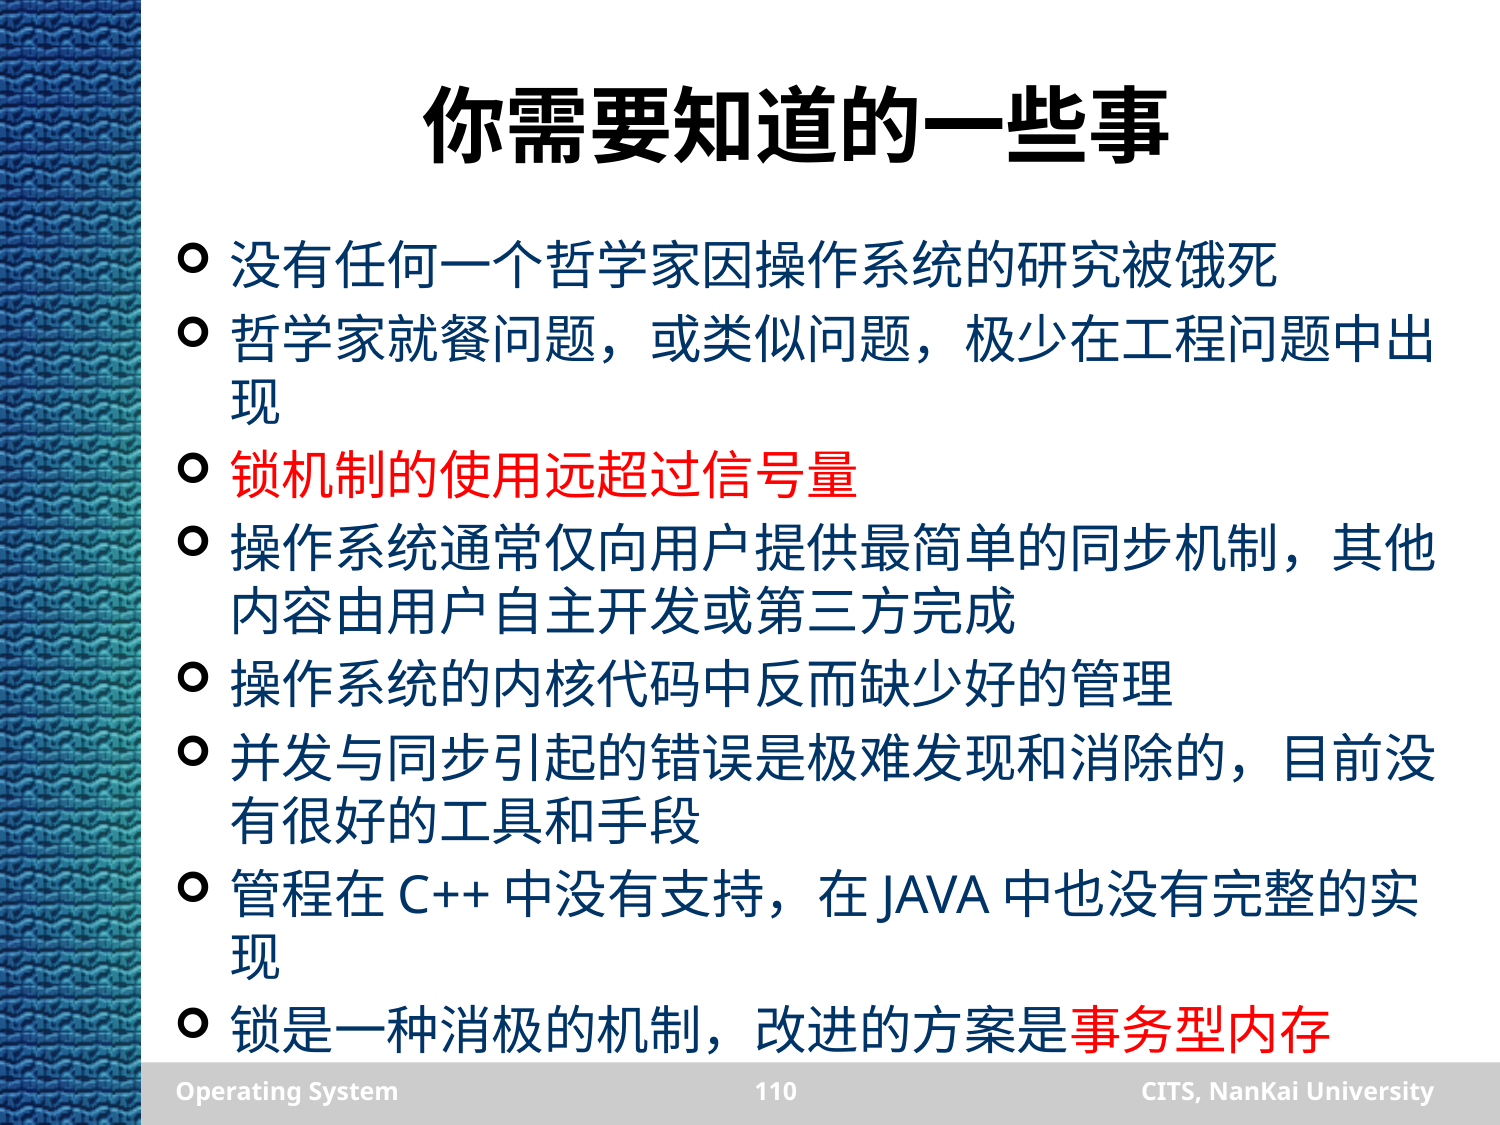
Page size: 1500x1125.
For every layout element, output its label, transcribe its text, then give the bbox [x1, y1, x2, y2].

footer CITS, NanKai University [974, 1067, 1451, 1118]
picture [0, 0, 141, 1125]
title 你需要知道的一些事 [159, 50, 1436, 197]
slide_number 110 [600, 1067, 951, 1118]
list 没有任何一个哲学家因操作系统的研究被饿死 哲学家就餐问题，或类似问题，极少在工程问题中出现 锁机制的使用远超过信号量 操作系统通常仅向用户提供最简单的同步机制，其他内容由用户自主开发或第三方完成 操作系统的内核代码中反而缺少好的管理 并发与同步引起的错误是极难发现和消除的，目前没有很好的工具和手段 管程在C++中没有支持，在JAVA中也没有完整的实现 锁是一种消极的机制，改进的方案是事务型内存 [159, 224, 1483, 1071]
slide_number Operating System [160, 1067, 574, 1118]
